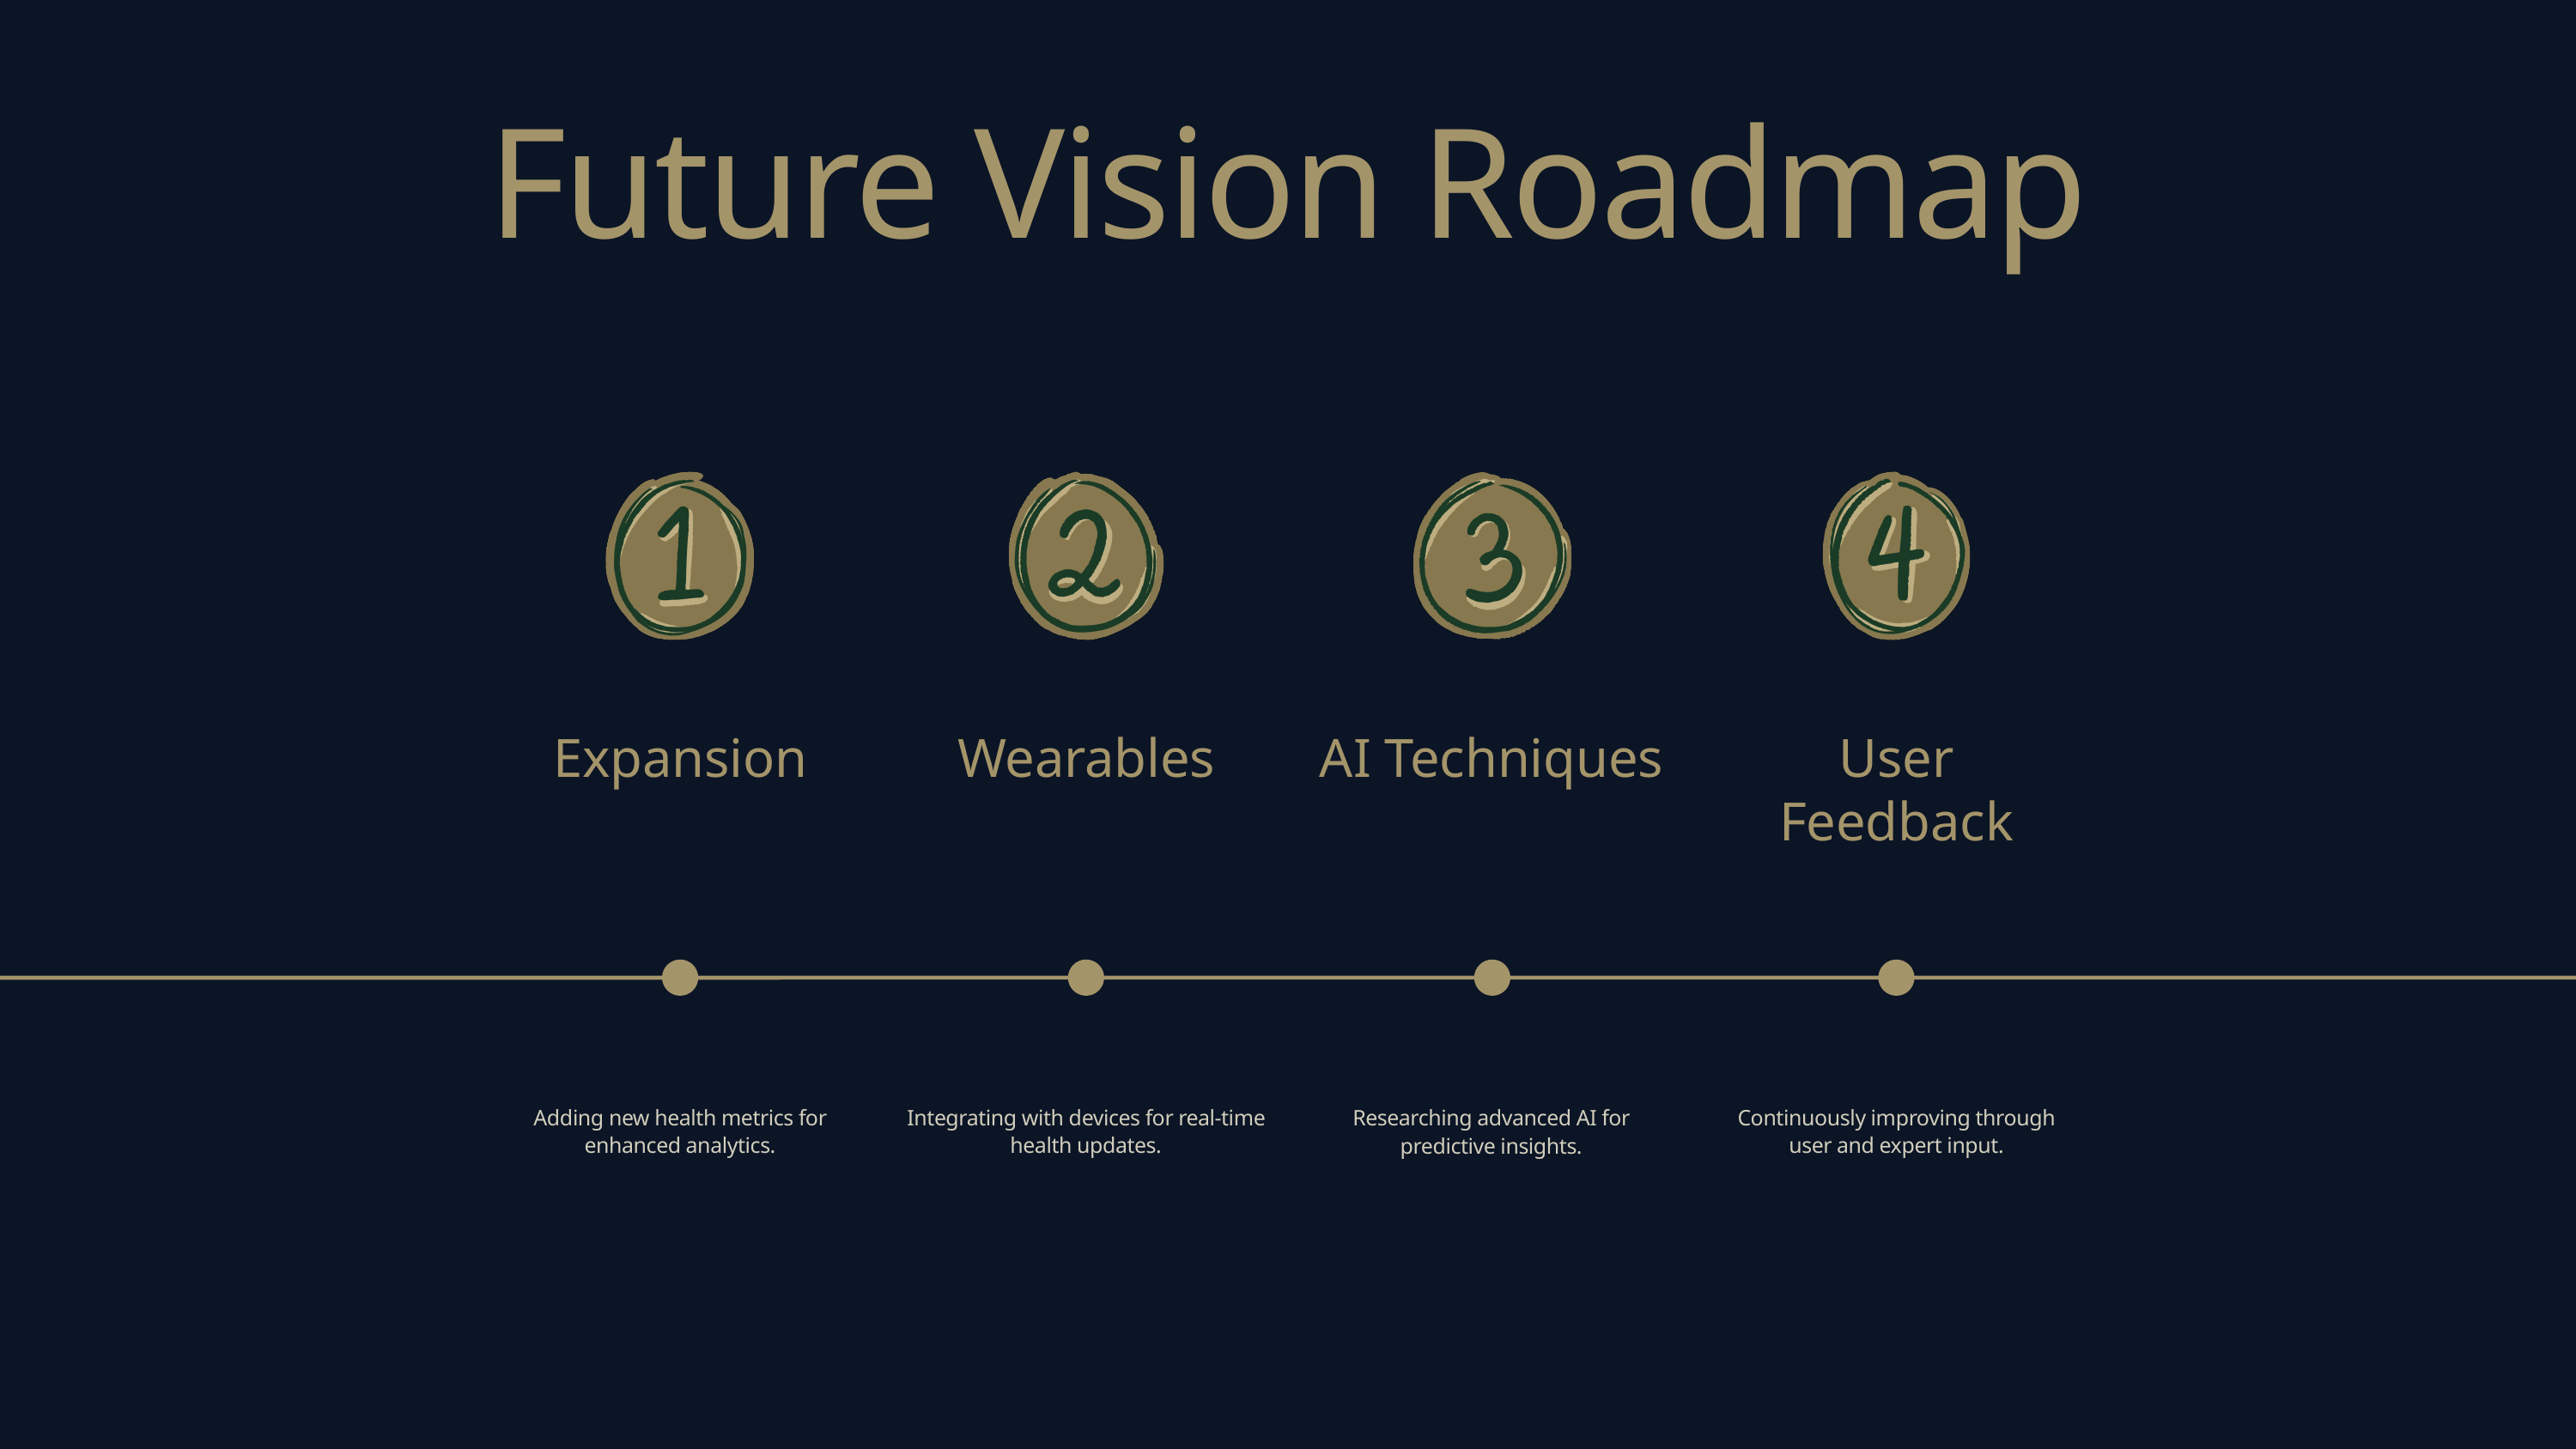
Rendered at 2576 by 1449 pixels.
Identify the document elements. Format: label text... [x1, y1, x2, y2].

text_box Wearables [905, 724, 1267, 789]
text_box Adding new health metrics for enhanced analytics. [499, 1101, 862, 1158]
text_box Continuously improving through user and expert input. [1716, 1101, 2077, 1158]
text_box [661, 959, 699, 997]
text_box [1067, 959, 1105, 997]
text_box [1473, 959, 1511, 997]
text_box [1822, 471, 1971, 640]
text_box Expansion [499, 724, 862, 789]
text_box Researching advanced AI for predictive insights. [1310, 1102, 1672, 1159]
text_box AI Techniques [1310, 724, 1672, 789]
text_box Future Vision Roadmap [94, 116, 2482, 269]
text_box [605, 471, 756, 640]
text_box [1878, 959, 1915, 997]
text_box Integrating with devices for real-time health updates. [905, 1101, 1267, 1158]
text_box [1413, 471, 1572, 640]
text_box [1008, 471, 1164, 640]
text_box User Feedback [1716, 724, 2077, 852]
